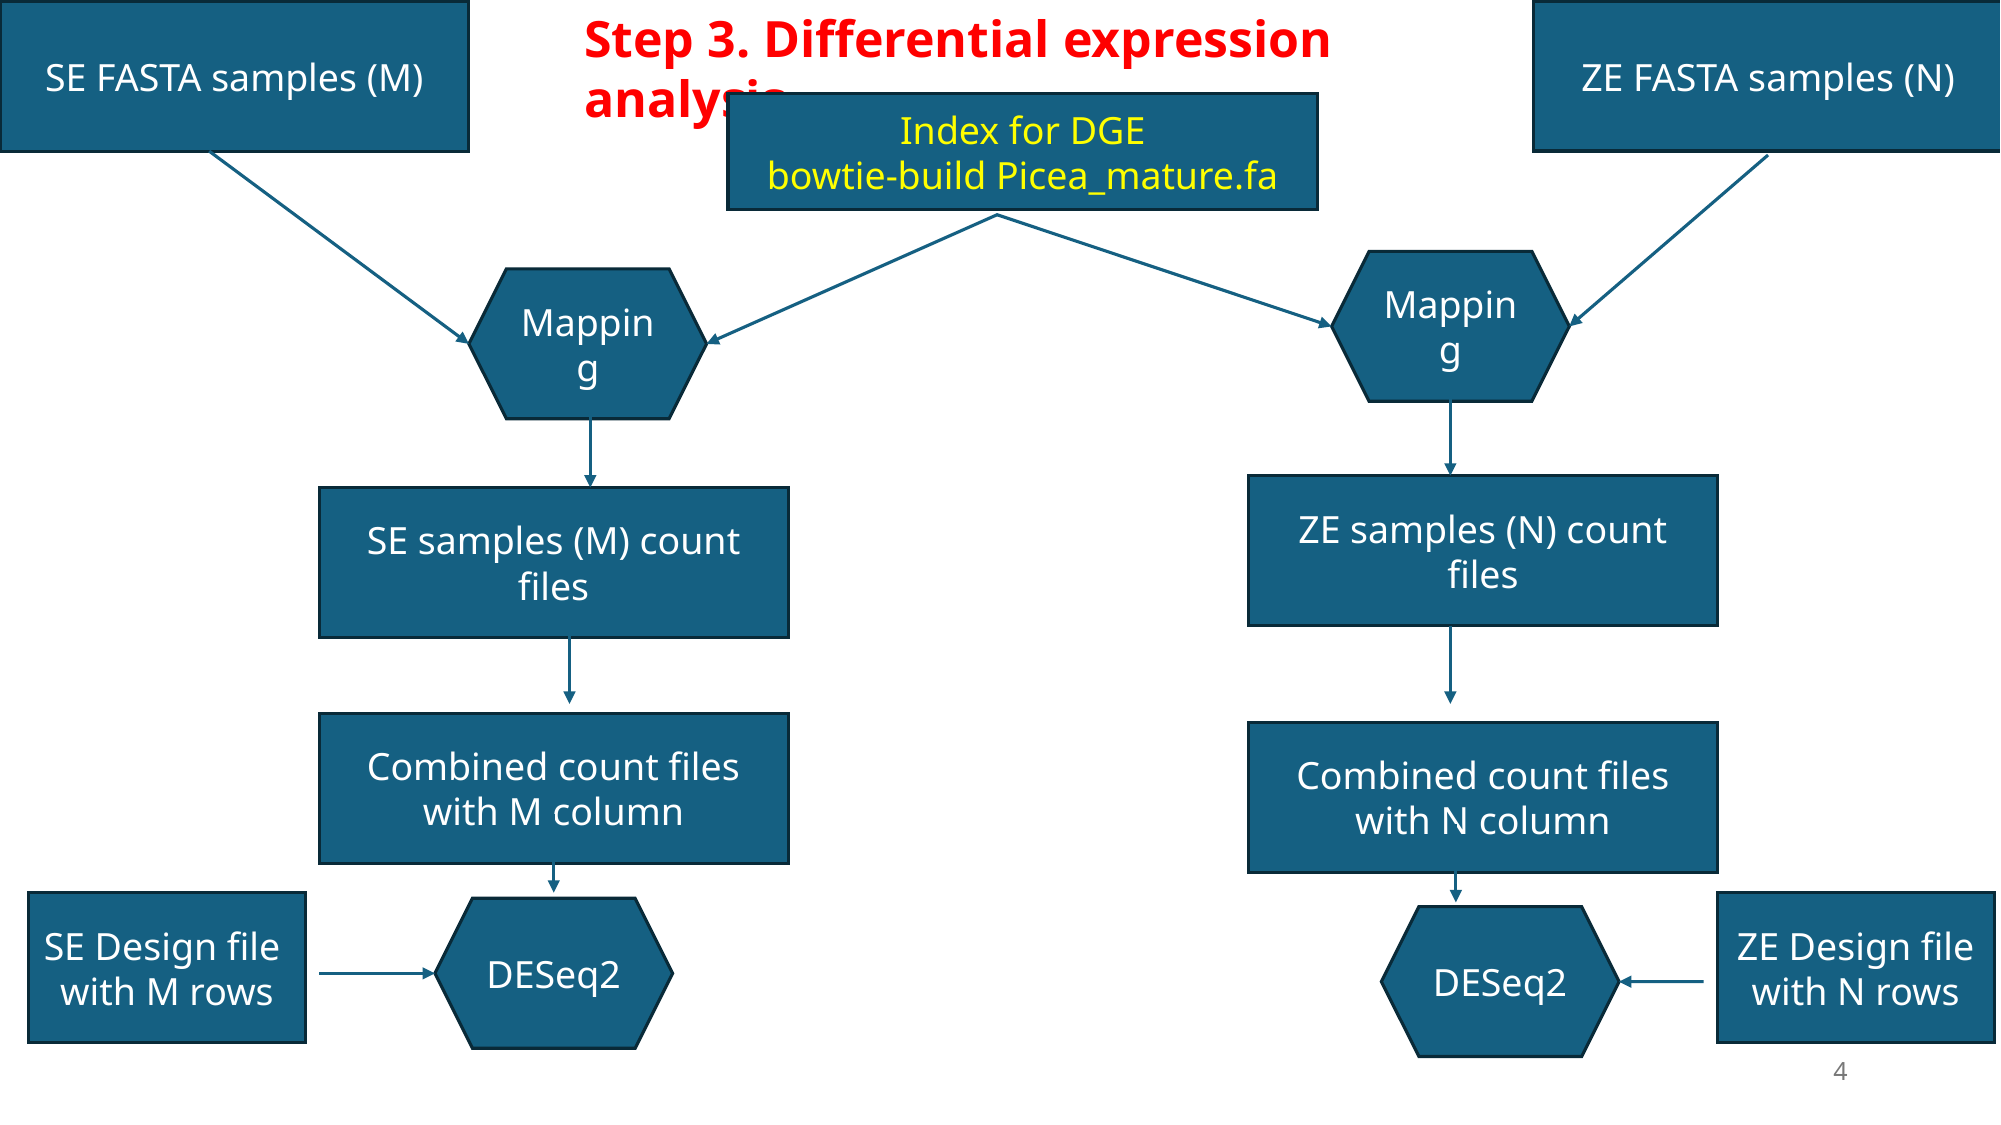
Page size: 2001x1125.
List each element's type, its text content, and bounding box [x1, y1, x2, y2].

text_box ZE Design file with N rows [1716, 891, 1996, 1044]
text_box DESeq2 [433, 896, 675, 1050]
text_box Mapping [467, 267, 708, 421]
text_box SE Design file with M rows [27, 891, 307, 1044]
text_box Combined count files with M column [318, 712, 790, 865]
text_box Mapping [1330, 249, 1571, 403]
text_box ZE FASTA samples (N) [1532, 0, 2000, 153]
text_box Step 3. Differential expression analysis [569, 0, 1426, 180]
text_box SE samples (M) count files [318, 486, 790, 639]
text_box DESeq2 [1379, 905, 1621, 1059]
slide_number 4 [1412, 1042, 1863, 1103]
text_box SE FASTA samples (M) [0, 0, 470, 153]
text_box Combined count files with N column [1247, 721, 1719, 874]
text_box ZE samples (N) count files [1247, 474, 1719, 627]
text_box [995, 213, 1333, 327]
text_box Index for DGE bowtie-build Picea_mature.fa [726, 92, 1319, 211]
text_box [705, 214, 998, 345]
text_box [1568, 154, 1769, 327]
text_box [208, 150, 470, 345]
